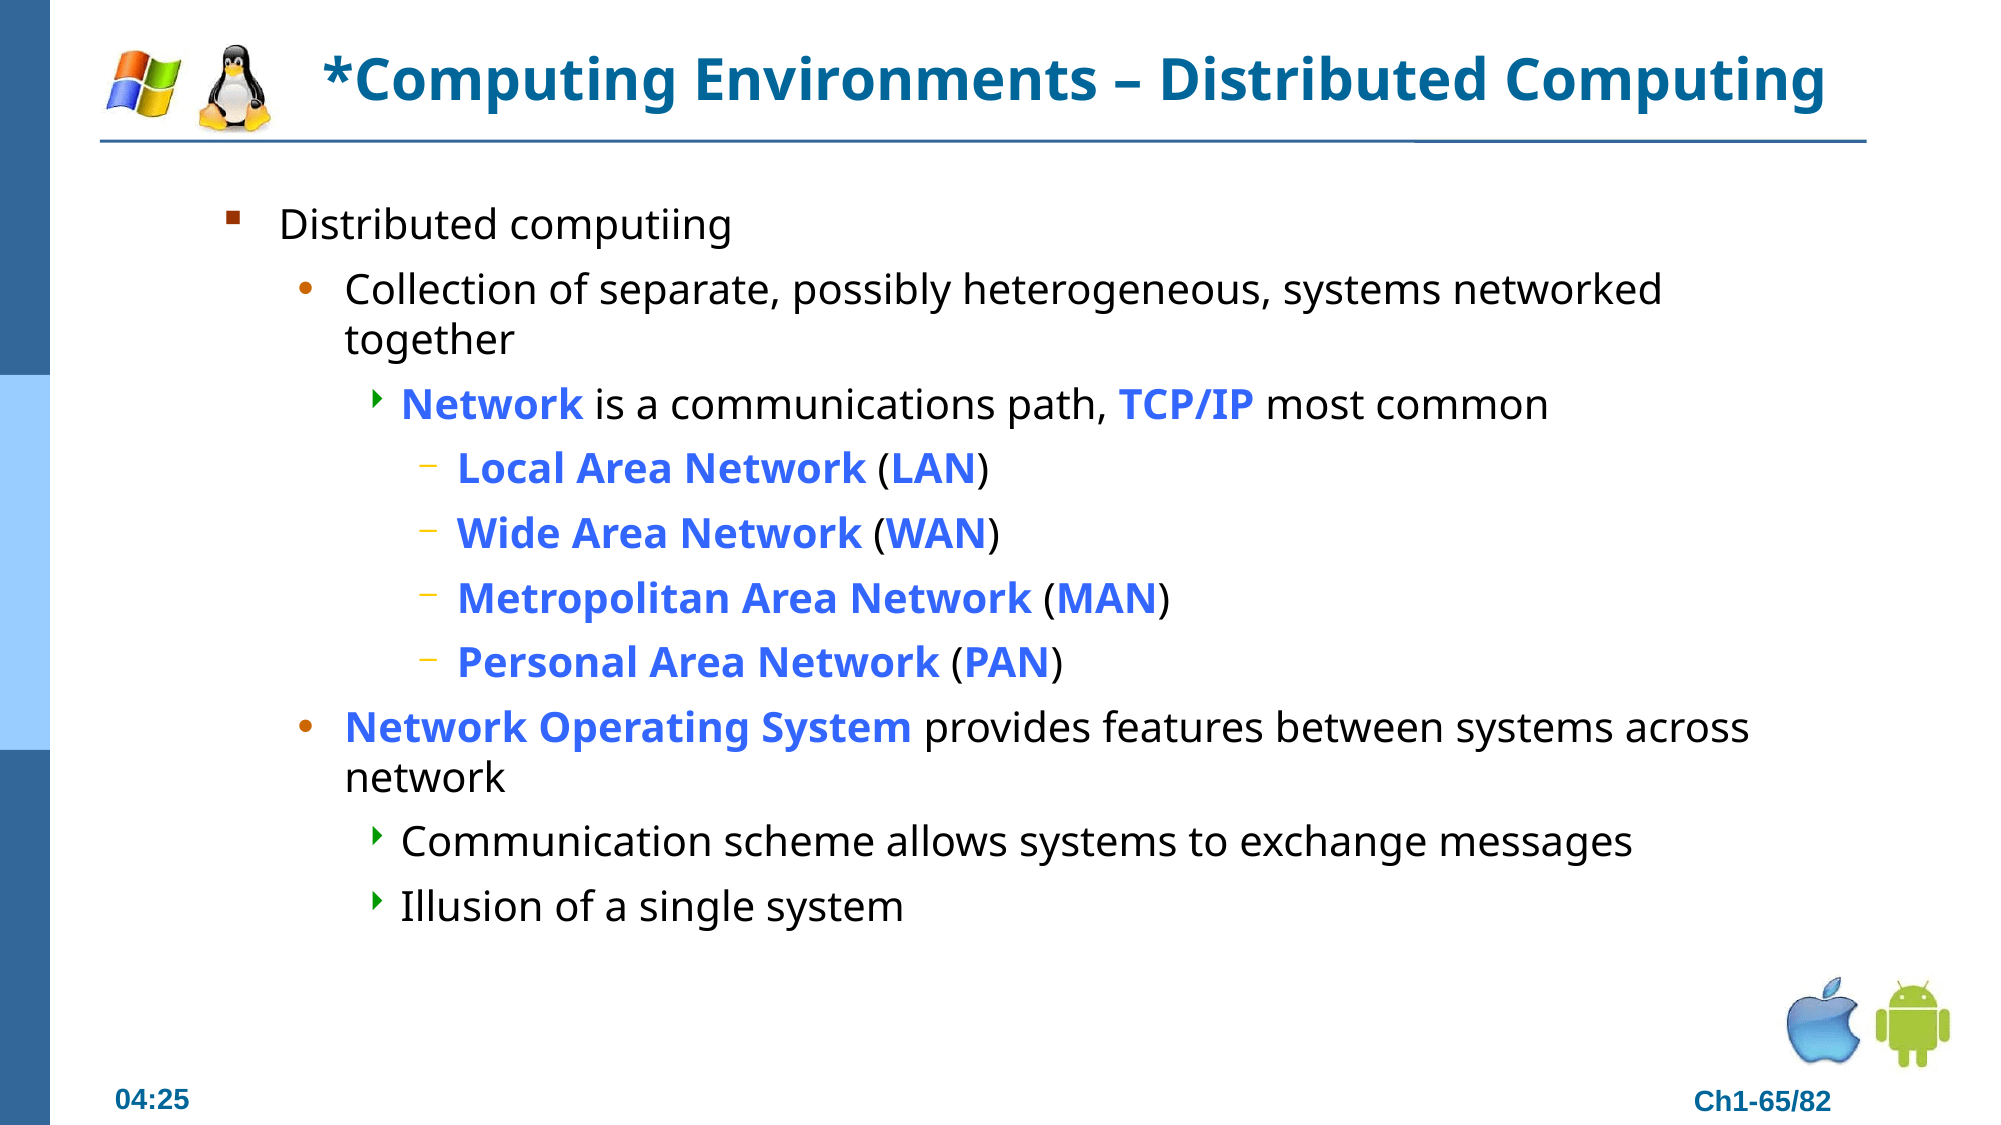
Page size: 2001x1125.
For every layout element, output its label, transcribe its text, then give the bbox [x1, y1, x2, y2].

picture [1774, 973, 1959, 1074]
list Distributed computiing Collection of separate, possibly heterogeneous, systems networked together Network is a communications path, TCP/IP most common Local Area Network (LAN) Wide Area Network (WAN) Metropolitan Area Network (MAN) Personal Area Network (PAN) Network Operating System provides features between systems across network Communication scheme allows systems to exchange messages Illusion of a single system [207, 190, 1811, 971]
picture [99, 36, 285, 137]
title *Computing Environments – Distributed Computing [273, 24, 1877, 120]
